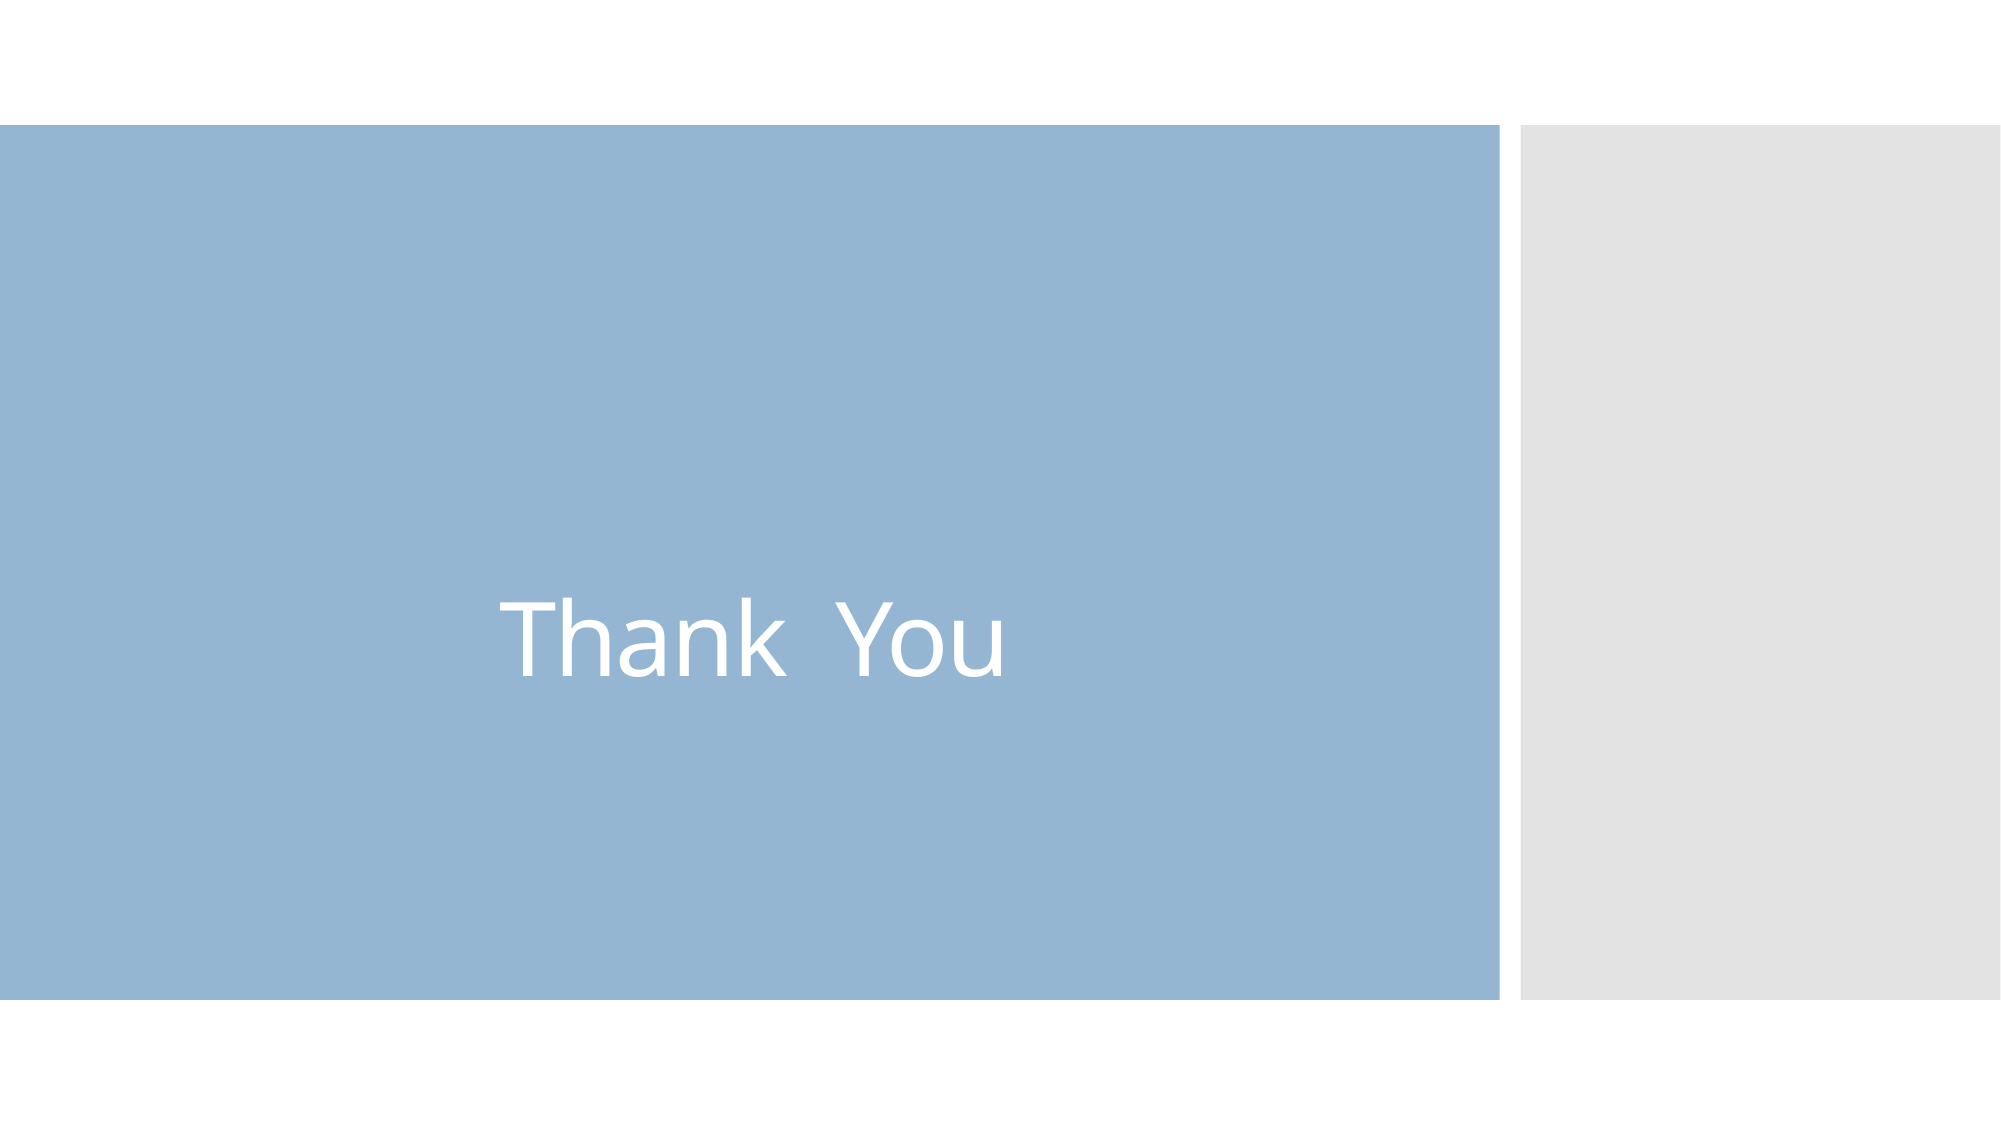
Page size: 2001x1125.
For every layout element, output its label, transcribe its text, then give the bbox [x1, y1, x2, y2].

title Thank You [86, 241, 1424, 830]
